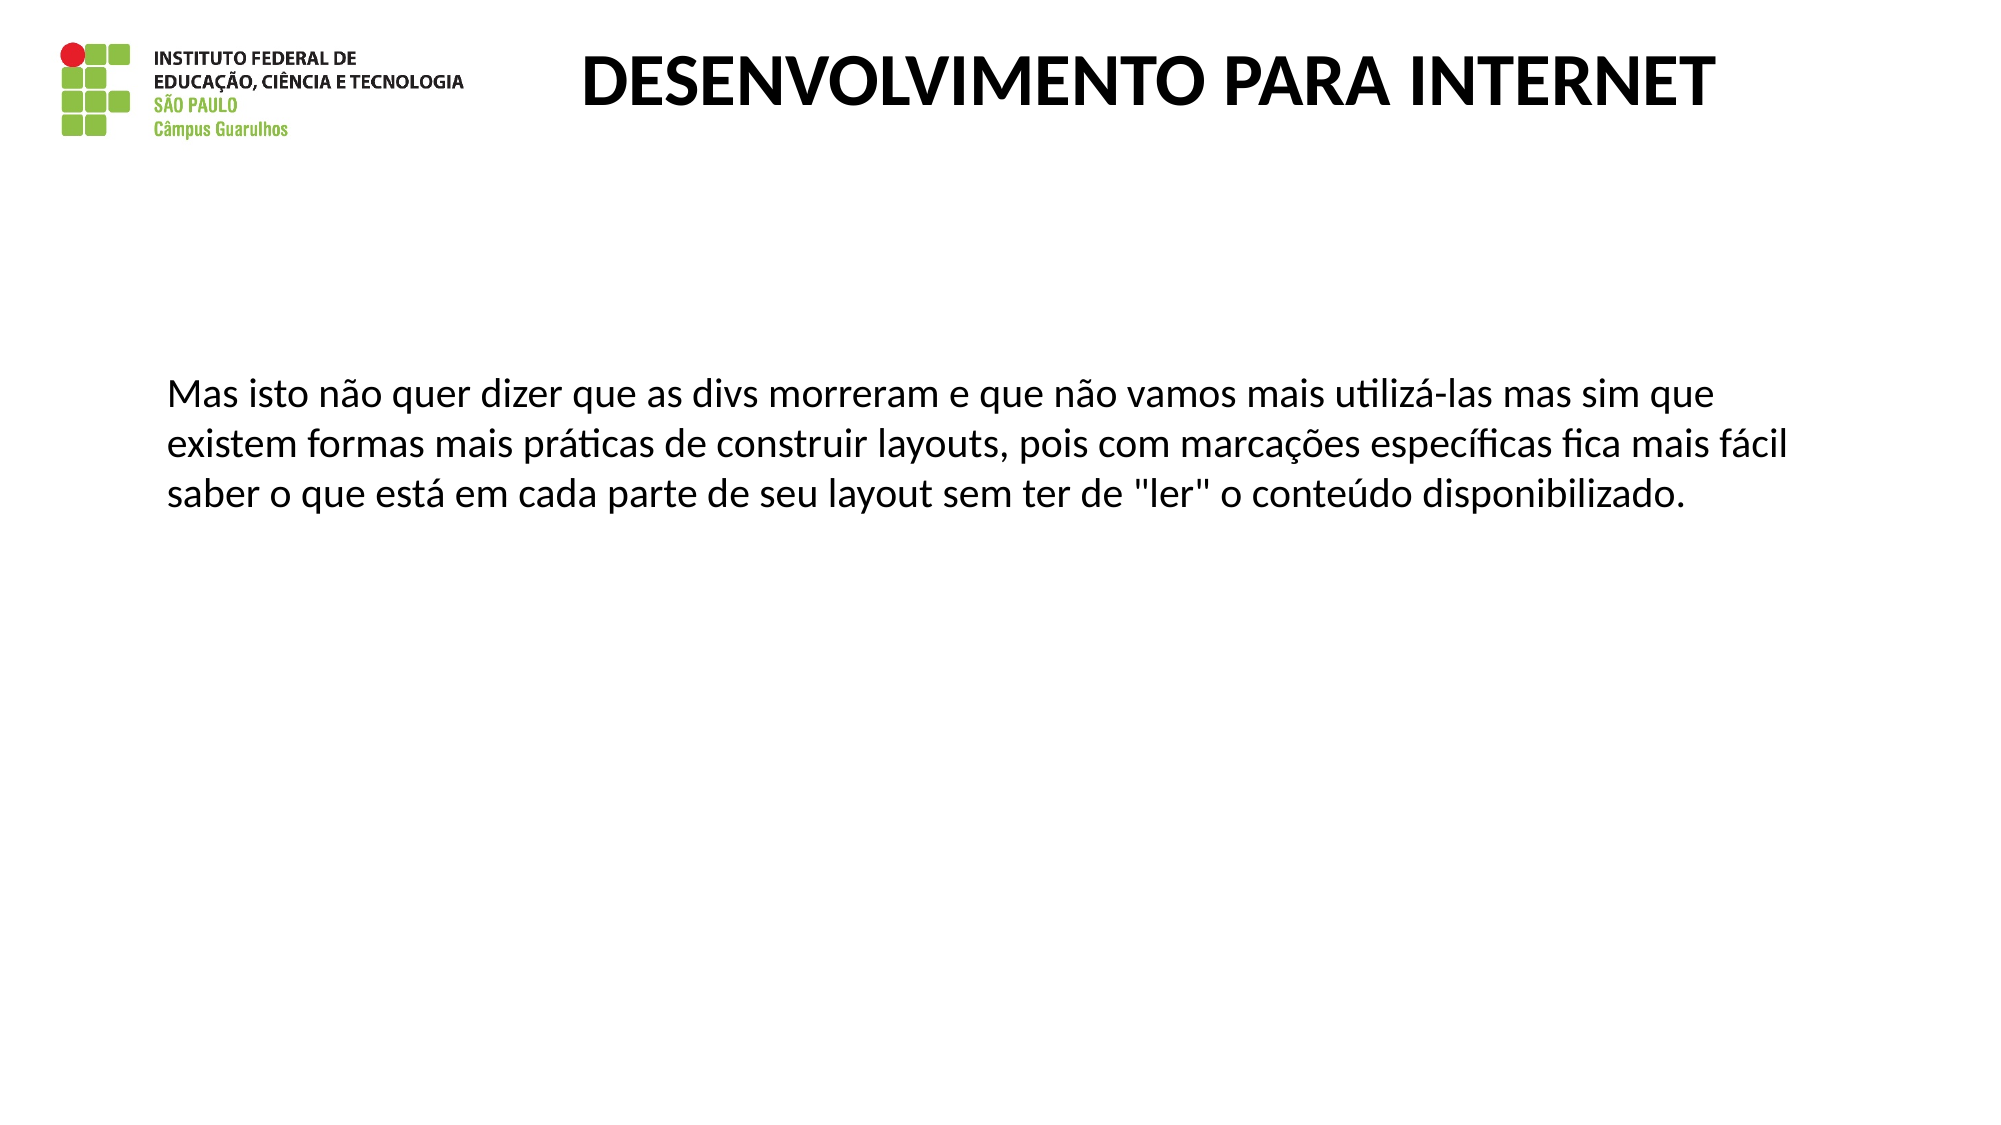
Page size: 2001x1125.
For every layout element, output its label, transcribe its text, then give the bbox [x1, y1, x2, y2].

picture [39, 18, 483, 159]
text_box DESENVOLVIMENTO PARA INTERNET [483, 23, 1874, 128]
text_box Mas isto não quer dizer que as divs morreram e que não vamos mais utilizá-las mas sim que existem formas mais práticas de construir layouts, pois com marcações específicas fica mais fácil saber o que está em cada parte de seu layout sem ter de "ler" o conteúdo disponibilizado. [152, 358, 1860, 523]
